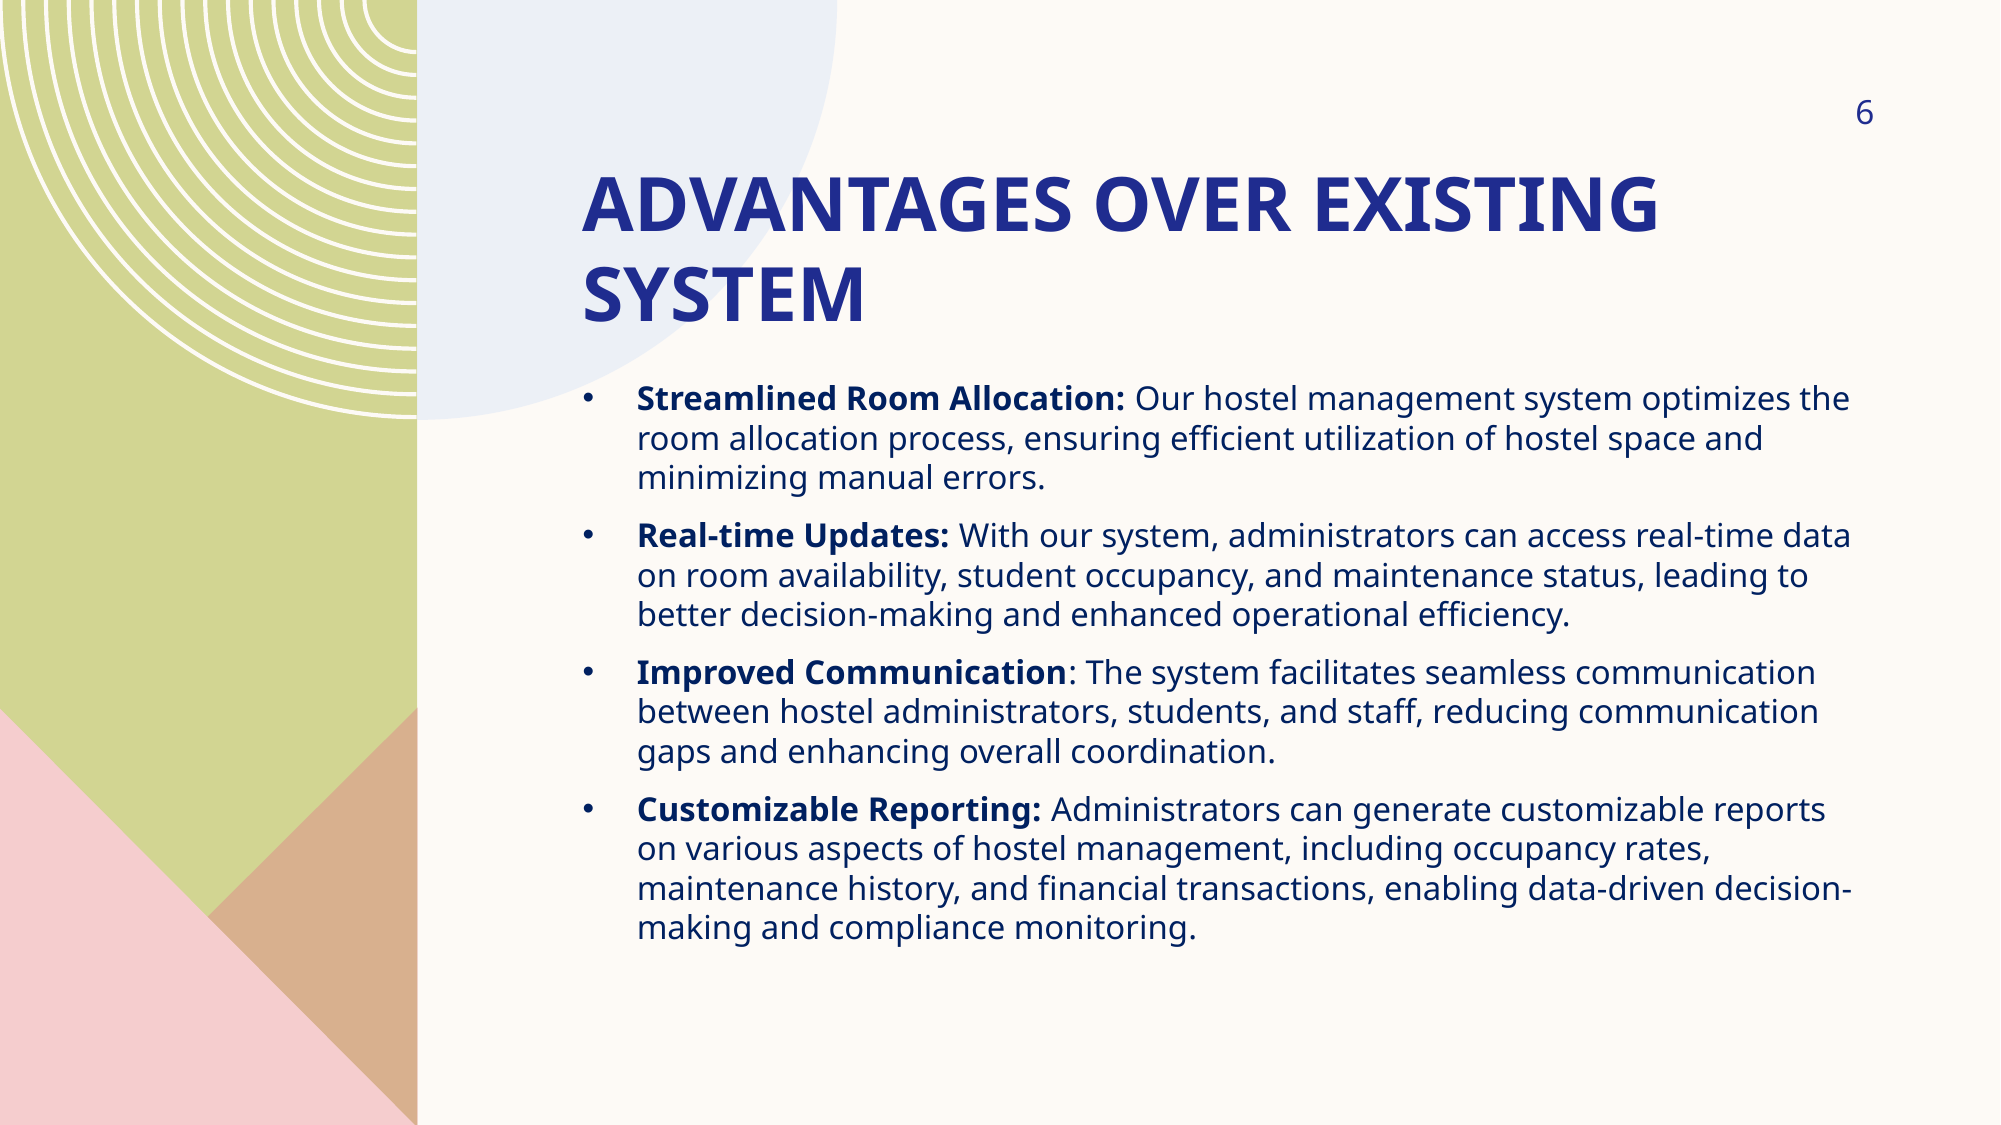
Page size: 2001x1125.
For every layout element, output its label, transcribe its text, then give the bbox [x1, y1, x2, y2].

title Advantages over existing system [567, 173, 1875, 337]
slide_number 6 [1699, 75, 1875, 153]
list Streamlined Room Allocation: Our hostel management system optimizes the room allocation process, ensuring efficient utilization of hostel space and minimizing manual errors. Real-time Updates: With our system, administrators can access real-time data on room availability, student occupancy, and maintenance status, leading to better decision-making and enhanced operational efficiency. Improved Communication: The system facilitates seamless communication between hostel administrators, students, and staff, reducing communication gaps and enhancing overall coordination. Customizable Reporting: Administrators can generate customizable reports on various aspects of hostel management, including occupancy rates, maintenance history, and financial transactions, enabling data-driven decision-making and compliance monitoring. [567, 377, 1875, 952]
